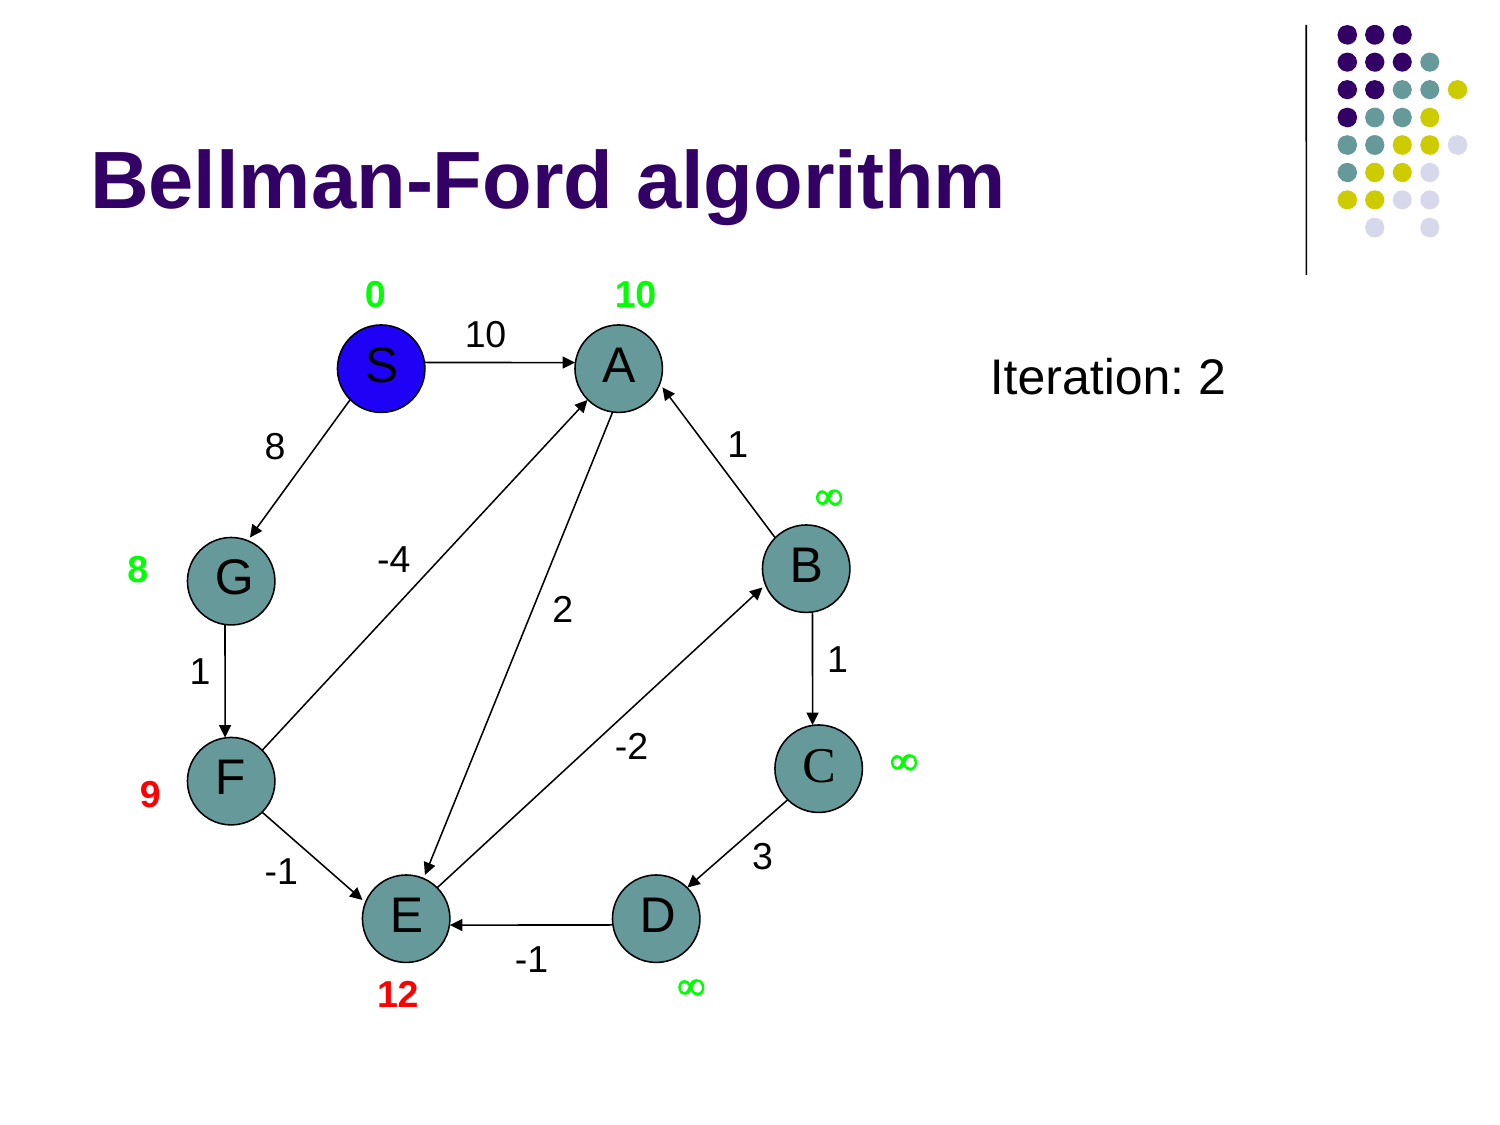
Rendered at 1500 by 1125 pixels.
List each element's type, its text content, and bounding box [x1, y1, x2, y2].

text_box 10 [599, 262, 675, 323]
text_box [774, 724, 863, 813]
text_box [218, 700, 232, 737]
title Bellman-Ford algorithm [75, 20, 1313, 233]
text_box 1 [812, 627, 888, 687]
text_box 1 [712, 412, 788, 473]
text_box  [874, 727, 950, 787]
text_box [525, 356, 574, 369]
text_box 0 [349, 262, 425, 323]
text_box 3 [737, 824, 813, 885]
text_box [250, 475, 296, 537]
text_box 12 [362, 963, 438, 1023]
text_box [625, 587, 762, 714]
text_box [423, 598, 537, 874]
text_box 1 [174, 639, 250, 700]
text_box -1 [249, 839, 325, 900]
text_box -4 [362, 527, 438, 588]
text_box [612, 874, 700, 963]
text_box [187, 737, 275, 825]
text_box 2 [537, 577, 613, 637]
text_box 8 [112, 537, 187, 598]
text_box [325, 867, 362, 900]
text_box 9 [124, 762, 187, 823]
text_box [663, 387, 712, 454]
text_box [574, 324, 663, 413]
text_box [762, 524, 850, 613]
text_box -1 [499, 927, 575, 987]
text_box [337, 324, 425, 413]
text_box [362, 874, 450, 963]
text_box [187, 537, 275, 625]
text_box Iteration: 2 [975, 337, 1325, 413]
text_box 10 [449, 302, 525, 363]
text_box -2 [599, 714, 675, 775]
text_box [450, 918, 612, 932]
text_box [806, 687, 819, 724]
text_box 8 [249, 414, 325, 475]
text_box  [799, 462, 875, 523]
text_box  [662, 952, 738, 1012]
